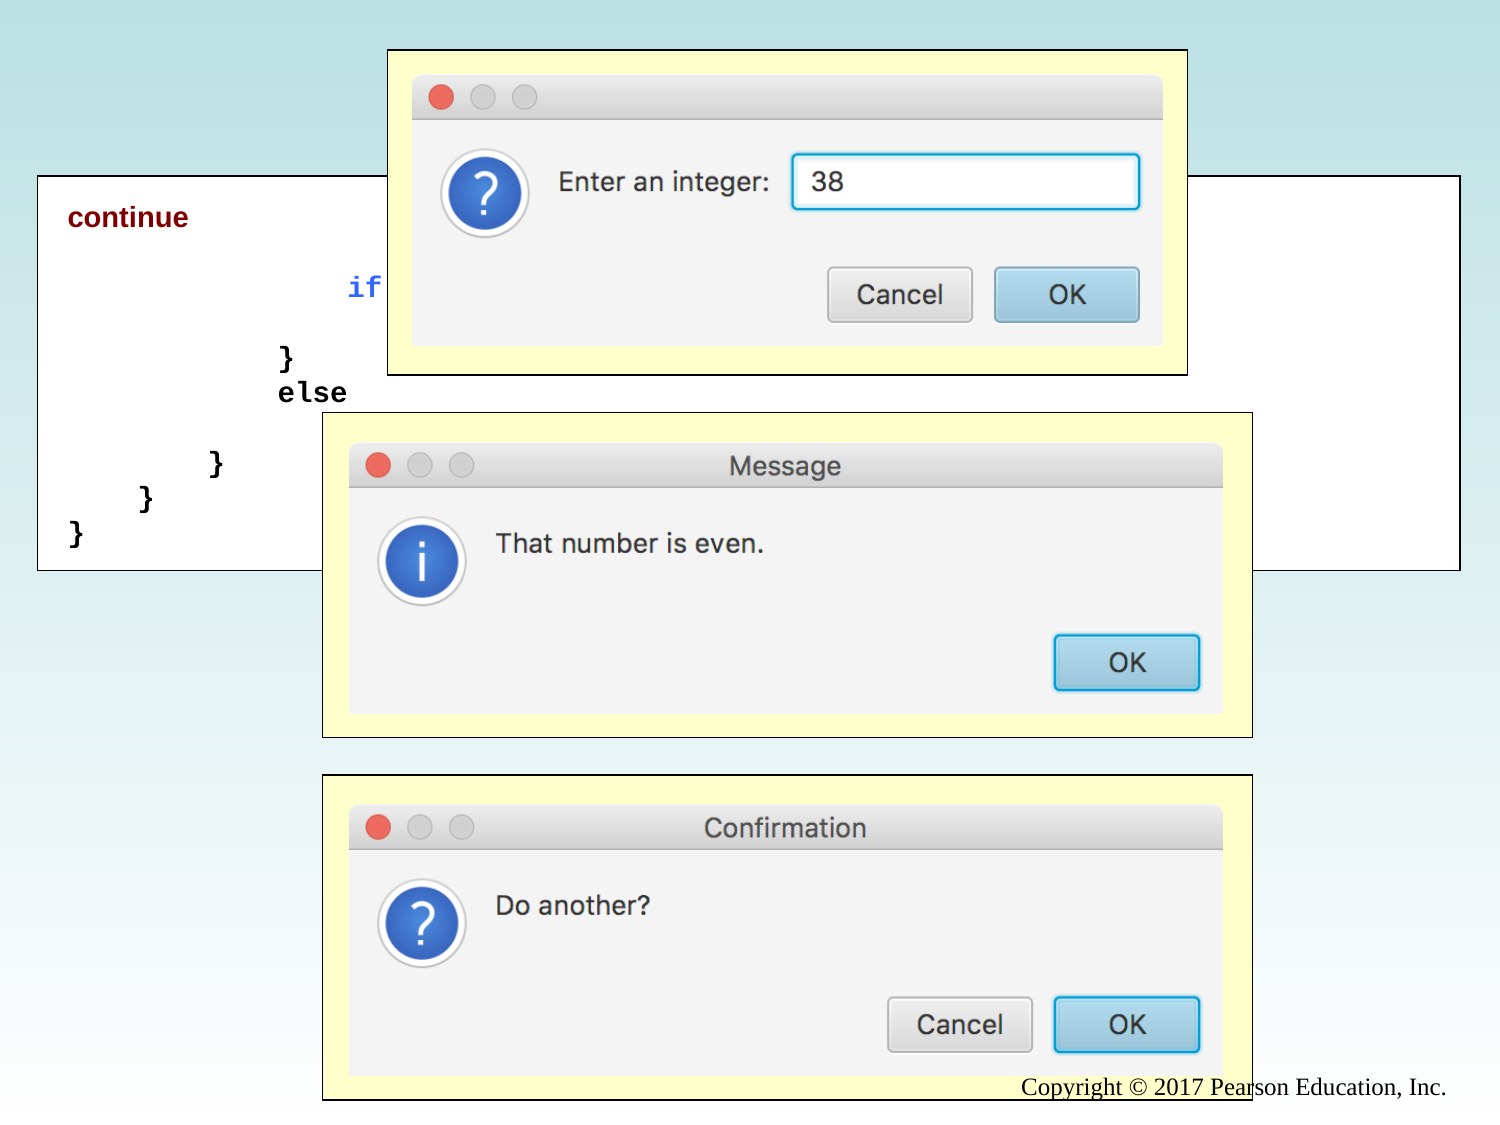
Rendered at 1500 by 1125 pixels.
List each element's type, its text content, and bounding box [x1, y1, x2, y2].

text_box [322, 774, 1253, 1101]
text_box continue if (another.get() != ButtonType.OK) doAnother = false; } else doAnother = false; } } } [37, 176, 1461, 571]
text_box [387, 49, 1188, 376]
footer Copyright © 2017 Pearson Education, Inc. [549, 1062, 1463, 1114]
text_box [322, 412, 1253, 738]
